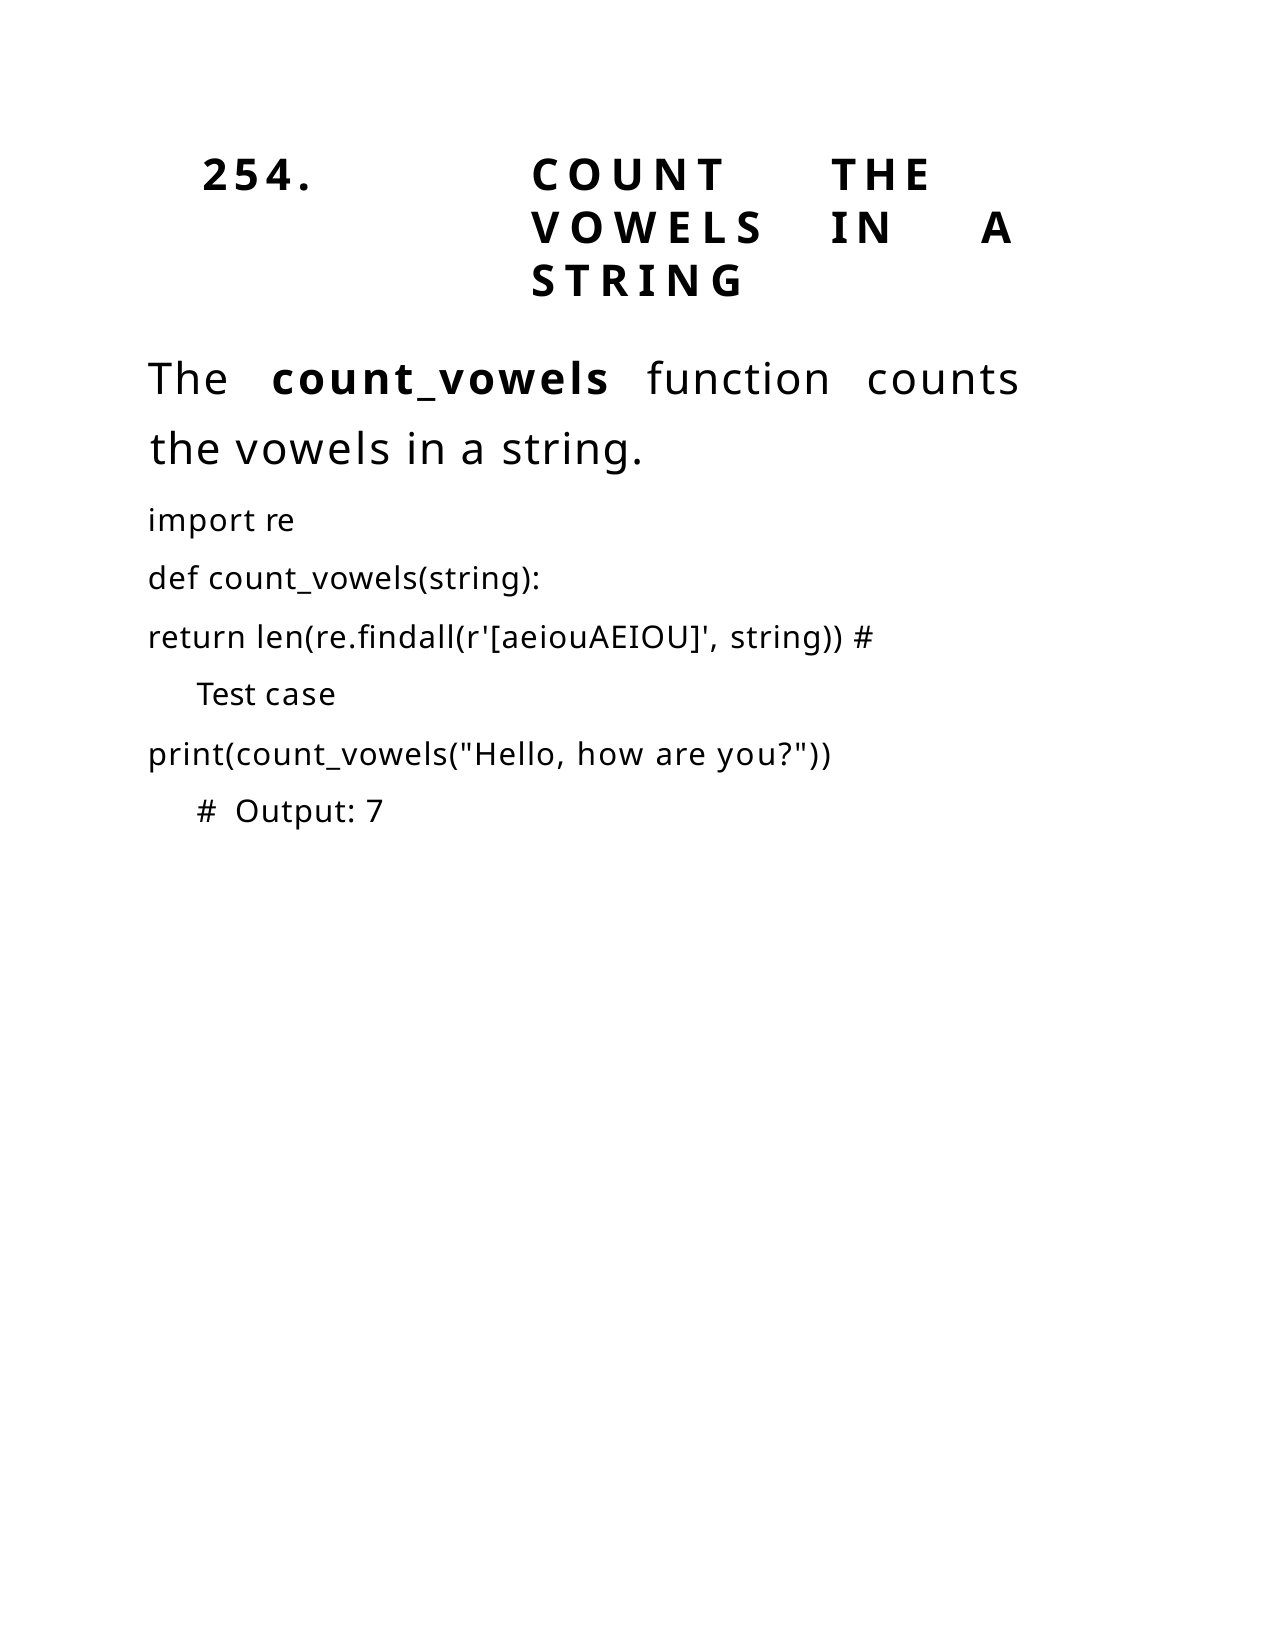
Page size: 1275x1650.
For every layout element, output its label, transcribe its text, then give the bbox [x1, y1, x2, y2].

text_box 254. COUNT THE VOWELS IN A STRING The count_vowels function counts the vowels in a string. import re def count_vowels(string): return len(re.findall(r'[aeiouAEIOU]', string)) # Test case print(count_vowels("Hello, how are you?")) # Output: 7 [147, 144, 1127, 829]
